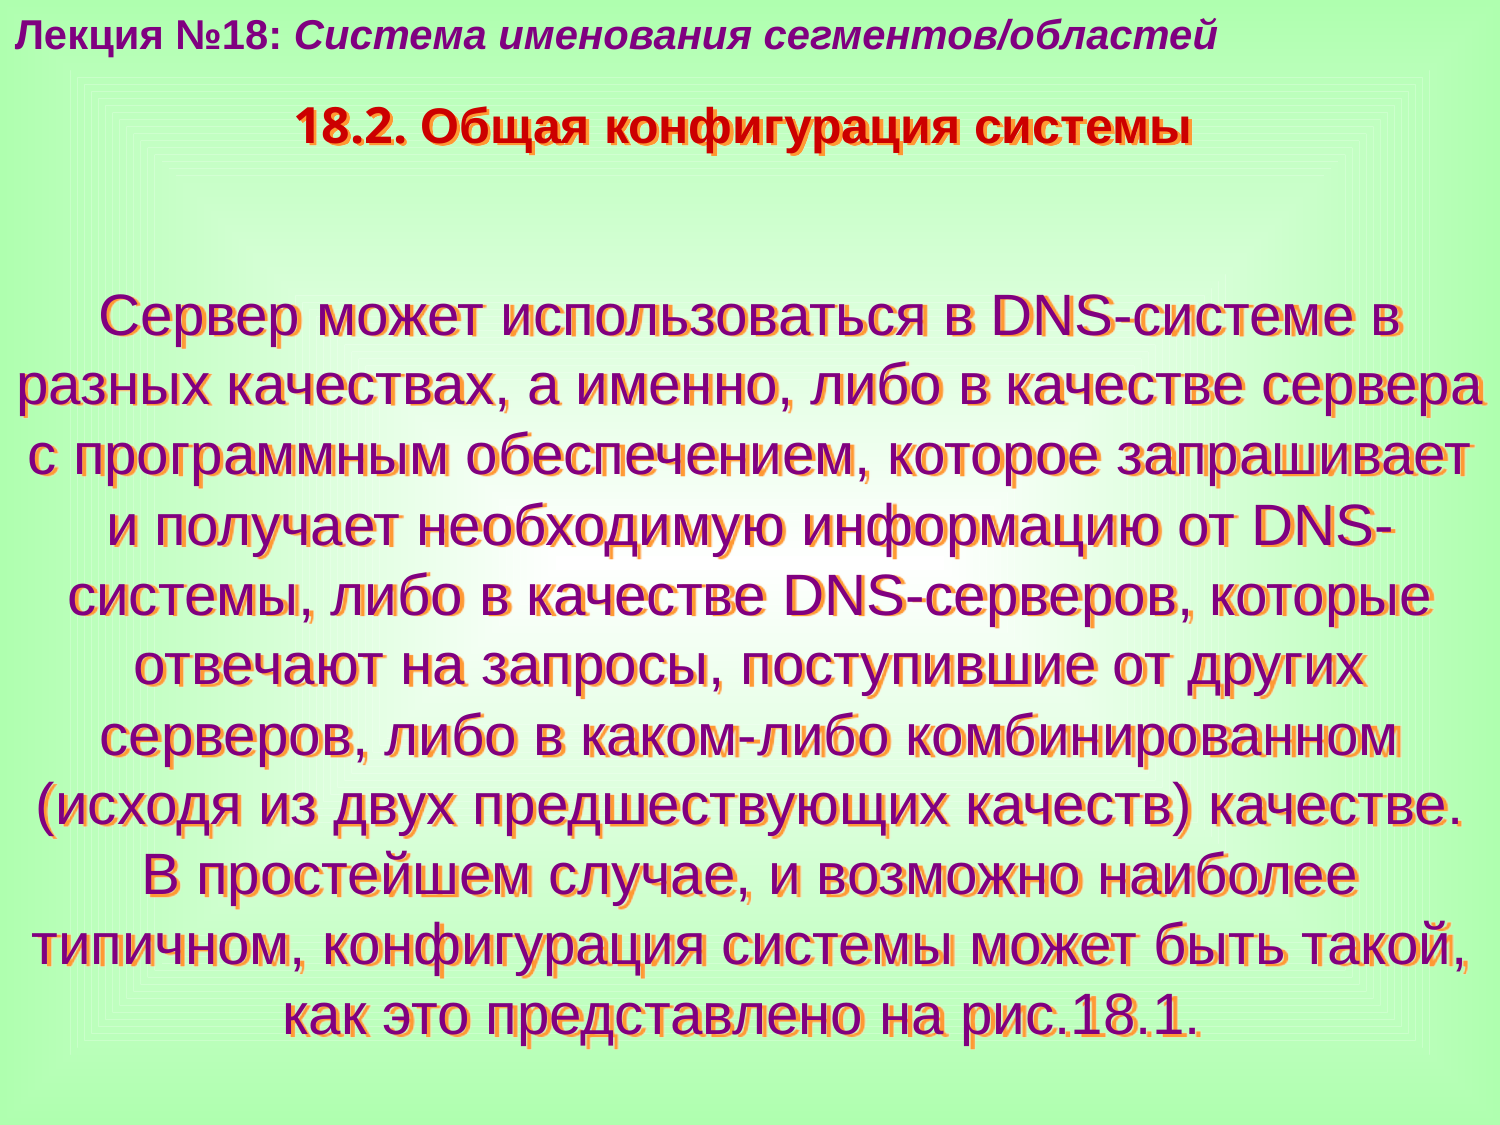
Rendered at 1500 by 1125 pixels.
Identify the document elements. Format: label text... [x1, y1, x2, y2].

text_box Лекция №18: Система именования сегментов/областей [0, 0, 1500, 65]
text_box 18.2. Общая конфигурация системы [0, 86, 1500, 161]
text_box Сервер может использоваться в DNS-системе в разных качествах, а именно, либо в качестве сервера с программным обеспечением, которое запрашивает и получает необходимую информацию от DNS-системы, либо в качестве DNS-серверов, которые отвечают на запросы, поступившие от других серверов, либо в каком-либо комбинированном (исходя из двух предшествующих качеств) качестве. В простейшем случае, и возможно наиболее типичном, конфигурация системы может быть такой, как это представлено на рис.18.1. [0, 269, 1500, 1054]
